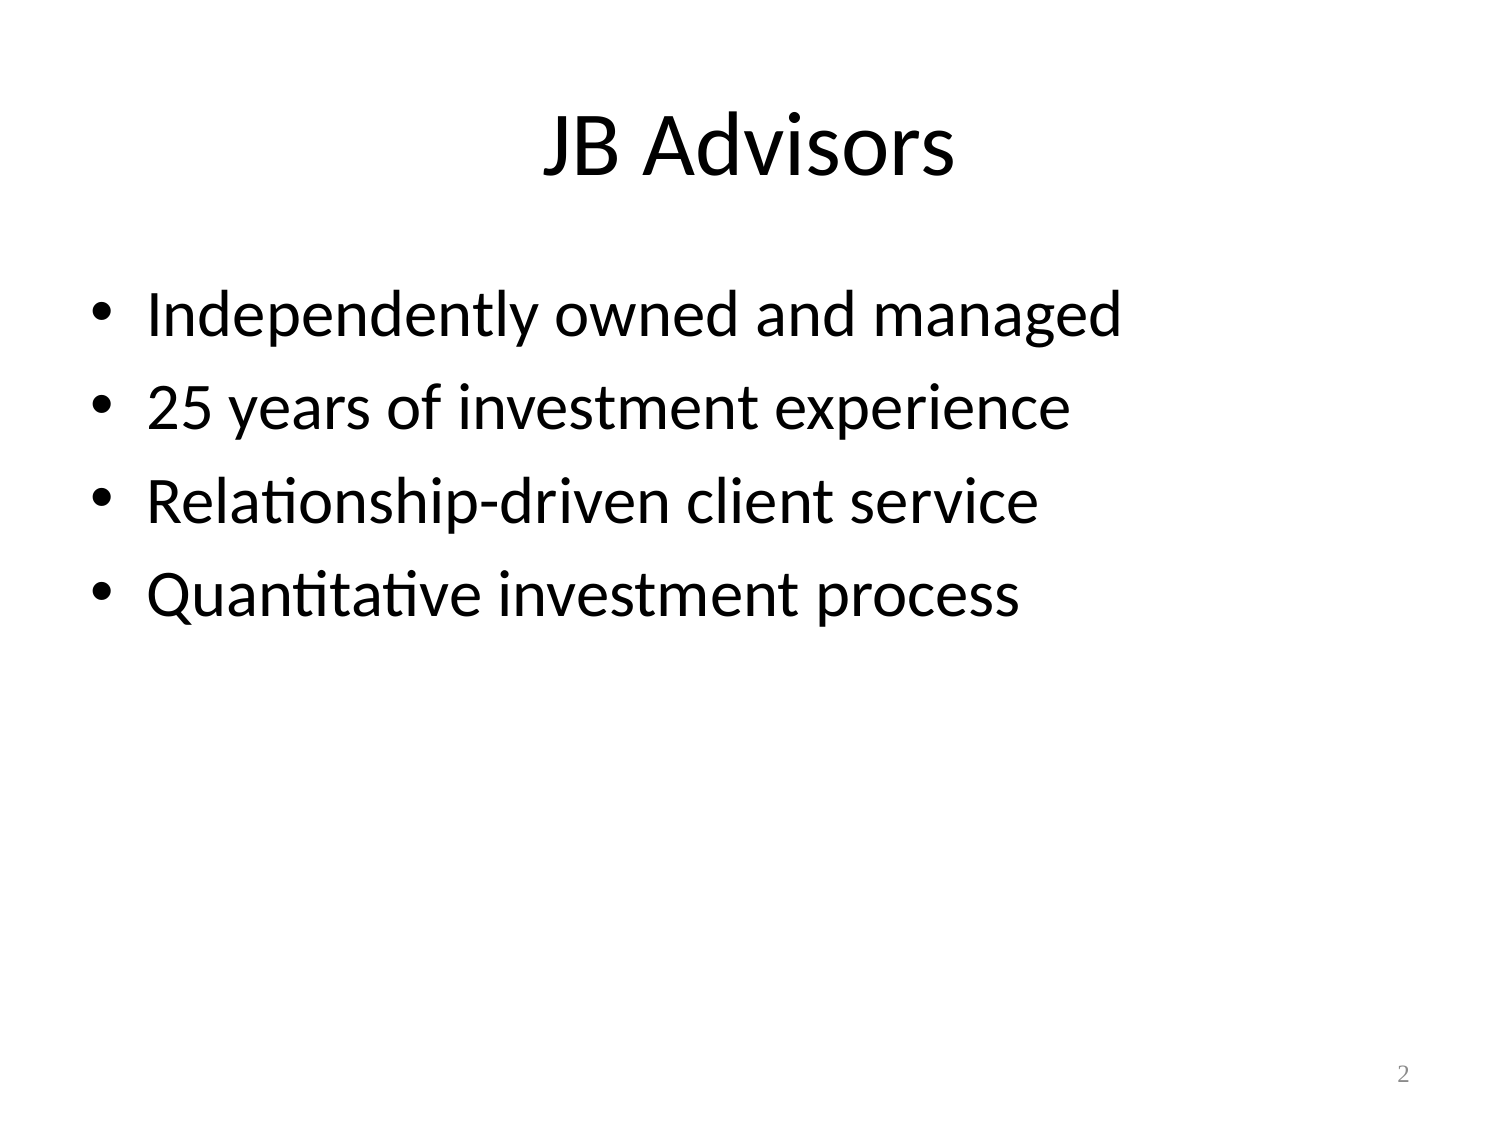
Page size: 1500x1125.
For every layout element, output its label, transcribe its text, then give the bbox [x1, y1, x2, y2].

slide_number 2 [1074, 1042, 1425, 1103]
title JB Advisors [75, 45, 1425, 233]
list Independently owned and managed 25 years of investment experience Relationship-driven client service Quantitative investment process [75, 262, 1425, 1005]
